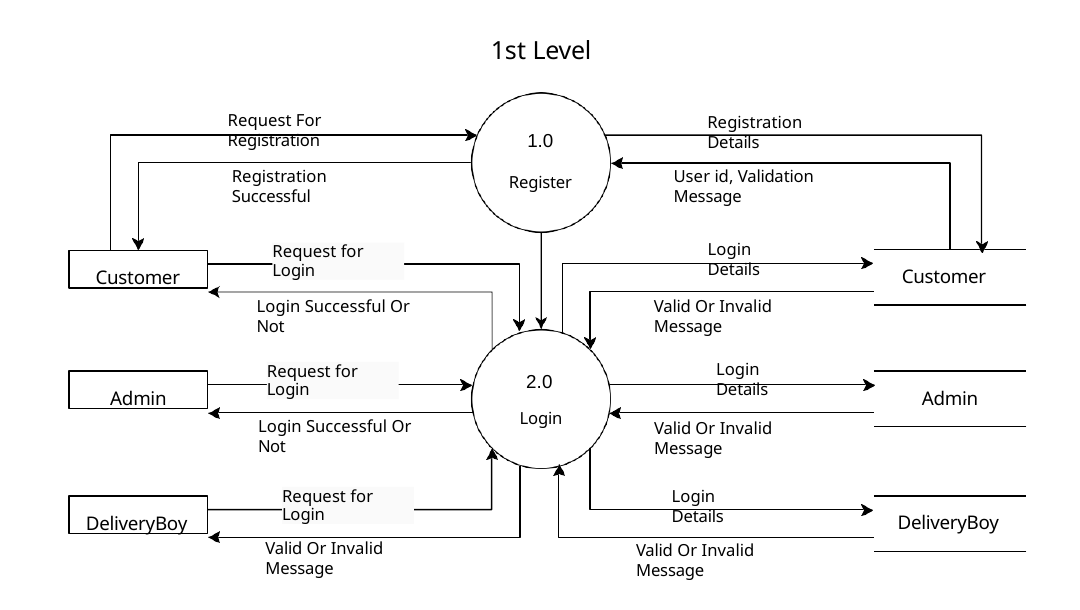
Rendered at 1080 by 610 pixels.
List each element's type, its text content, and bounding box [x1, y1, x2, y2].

text_box Admin [69, 370, 127, 409]
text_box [206, 257, 874, 400]
text_box Valid Or Invalid Message [263, 552, 452, 579]
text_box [609, 406, 875, 419]
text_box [95, 129, 127, 252]
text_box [208, 406, 474, 419]
text_box Customer [69, 250, 127, 288]
text_box Valid Or Invalid Message [634, 552, 823, 580]
title 1st Level [472, 32, 634, 91]
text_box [208, 446, 874, 544]
text_box DeliveryBoy [895, 508, 1004, 534]
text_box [609, 379, 875, 391]
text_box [206, 134, 988, 332]
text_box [132, 92, 1028, 497]
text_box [553, 464, 875, 539]
text_box DeliveryBoy [69, 495, 203, 534]
